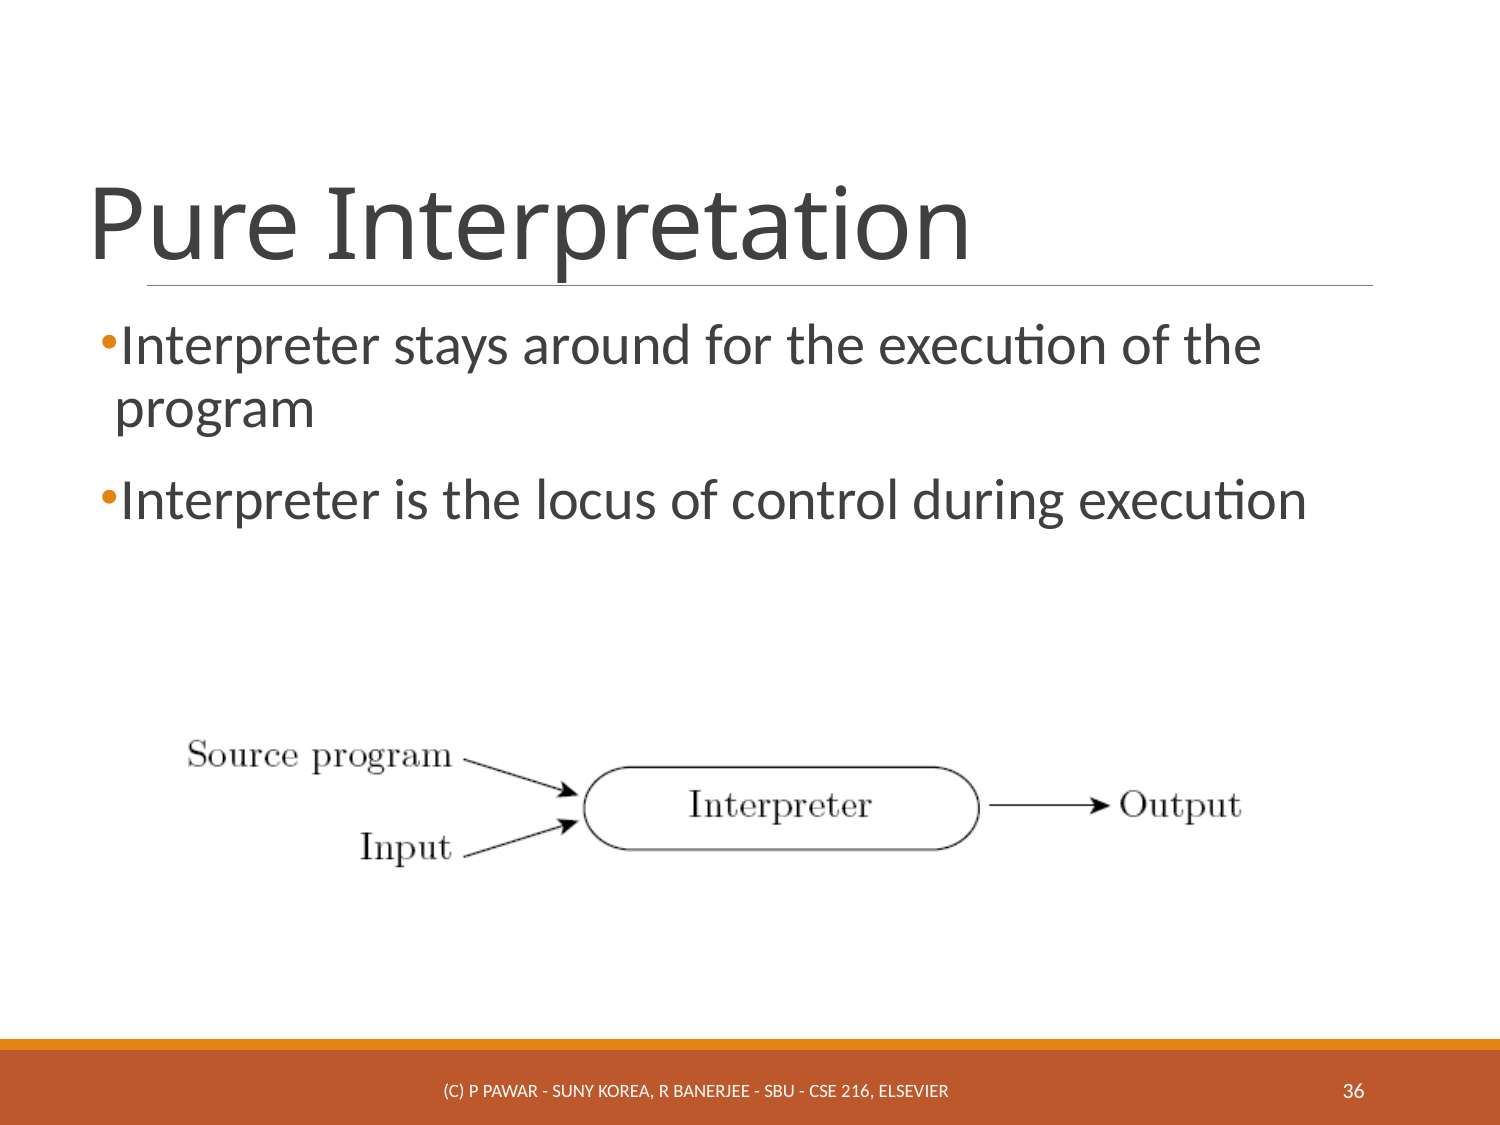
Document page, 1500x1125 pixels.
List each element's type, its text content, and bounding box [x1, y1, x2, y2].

slide_number 36 [1218, 1059, 1380, 1120]
list Interpreter stays around for the execution of the program Interpreter is the locus of control during execution [99, 306, 1375, 1025]
title Pure Interpretation [71, 99, 1468, 288]
footer (c) P Pawar - SUNY Korea, R Banerjee - SBU - CSE 216, Elsevier [350, 1059, 1043, 1120]
picture [186, 736, 1246, 870]
